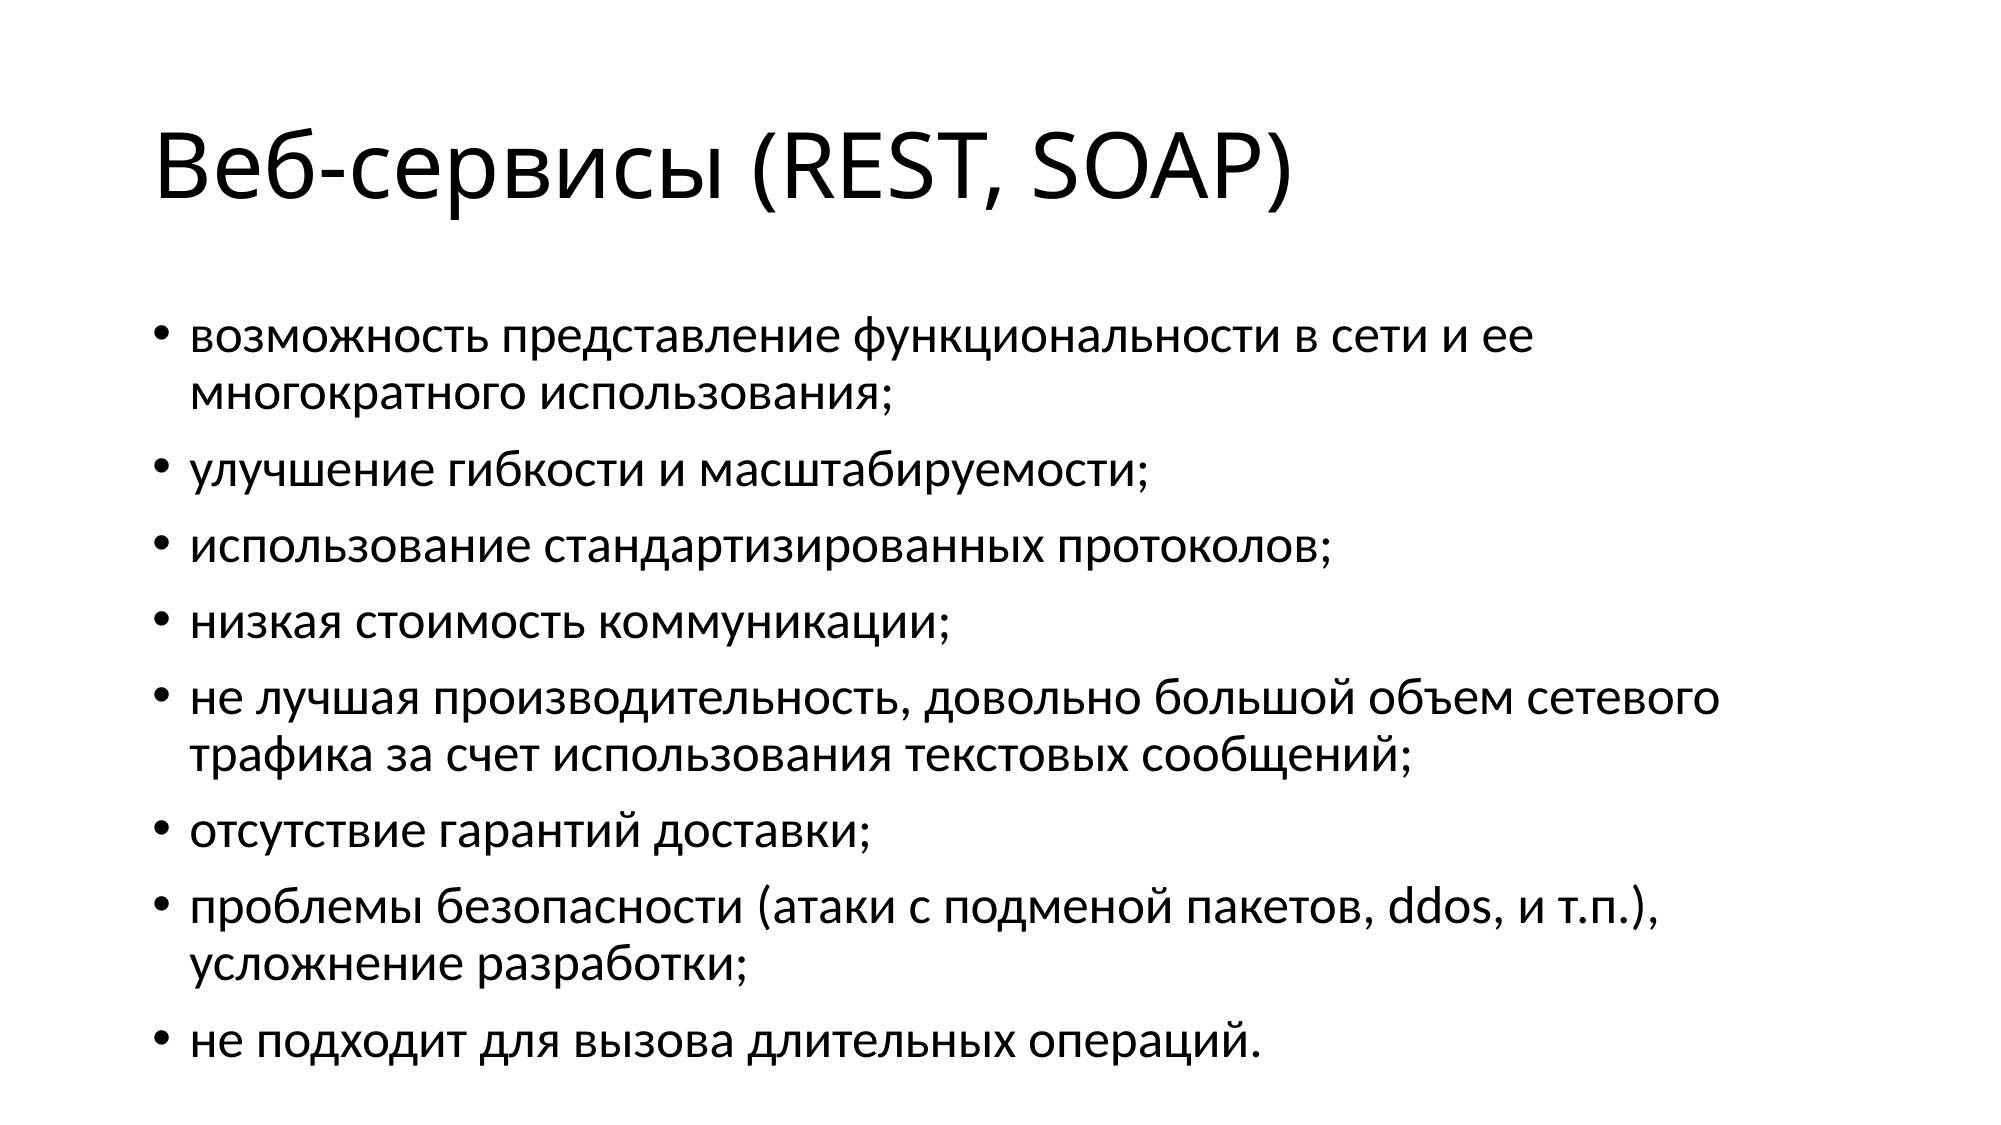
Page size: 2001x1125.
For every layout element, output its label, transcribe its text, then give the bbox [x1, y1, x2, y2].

title Веб-сервисы (REST, SOAP) [137, 59, 1863, 278]
list возможность представление функциональности в сети и ее многократного использования; улучшение гибкости и масштабируемости; использование стандартизированных протоколов; низкая стоимость коммуникации; не лучшая производительность, довольно большой объем сетевого трафика за счет использования текстовых сообщений; отсутствие гарантий доставки; проблемы безопасности (атаки с подменой пакетов, ddos, и т.п.), усложнение разработки; не подходит для вызова длительных операций. [137, 299, 1863, 1078]
